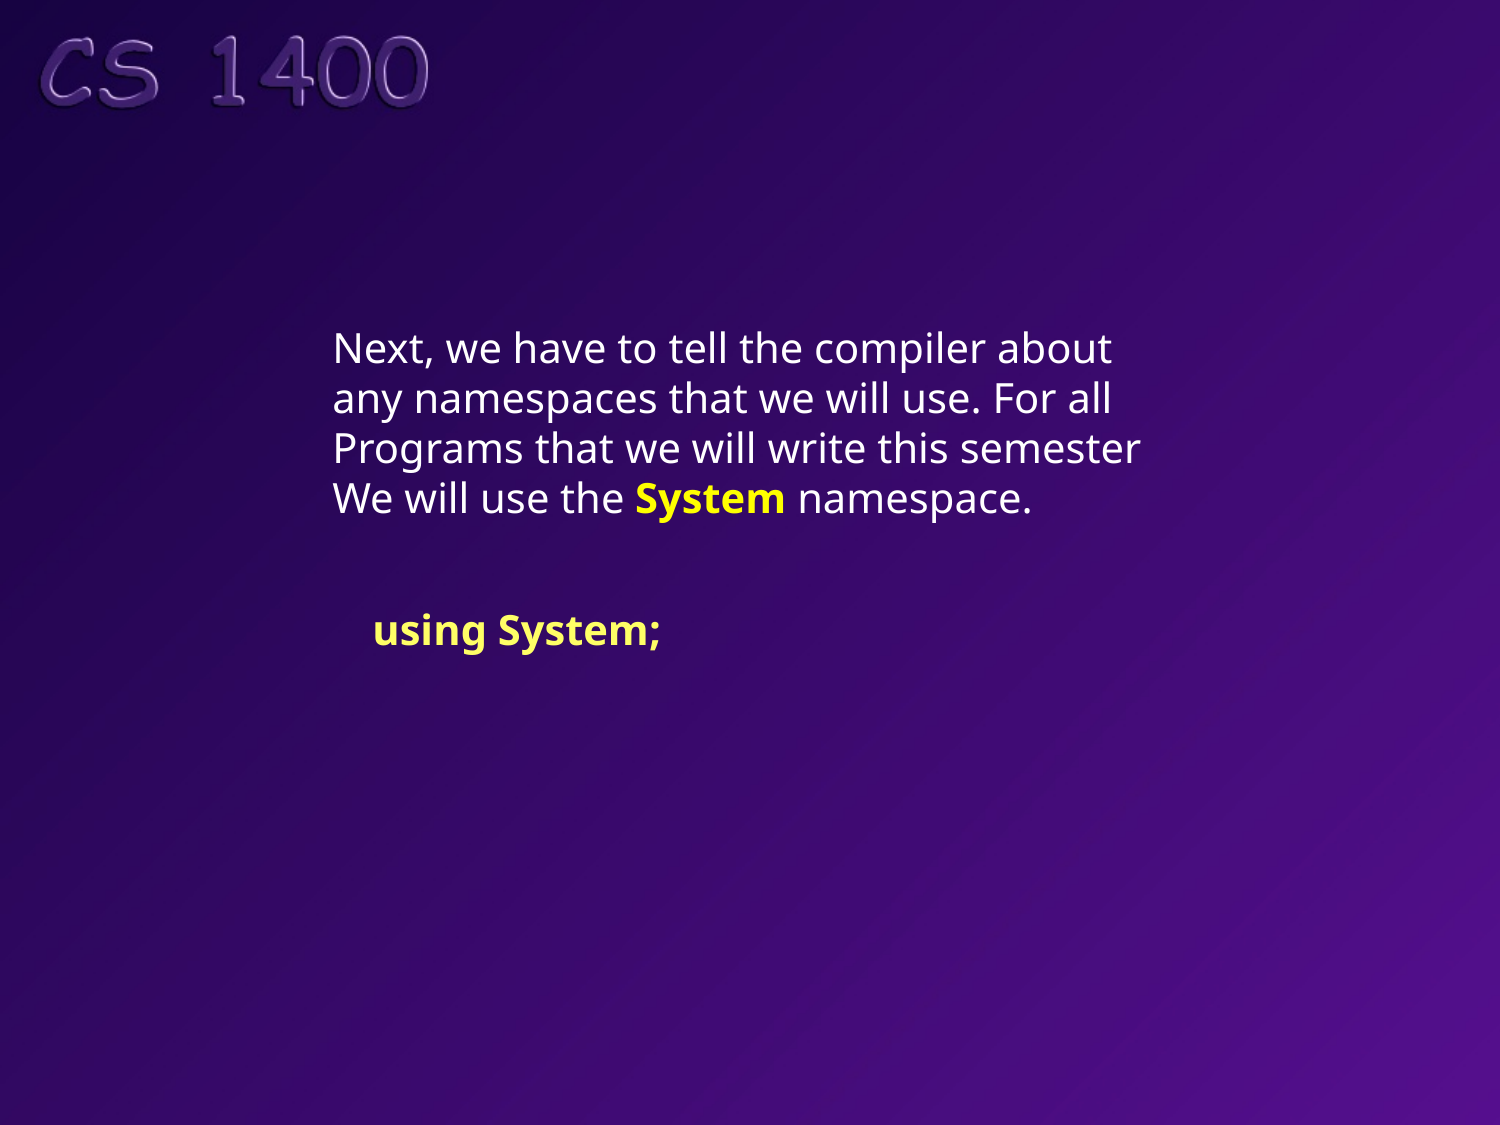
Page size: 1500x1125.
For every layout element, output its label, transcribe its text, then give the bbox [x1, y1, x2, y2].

text_box Next, we have to tell the compiler about any namespaces that we will use. For all Programs that we will write this semester We will use the System namespace. [317, 314, 1157, 530]
picture [0, 0, 1500, 1125]
text_box using System; [357, 596, 694, 662]
